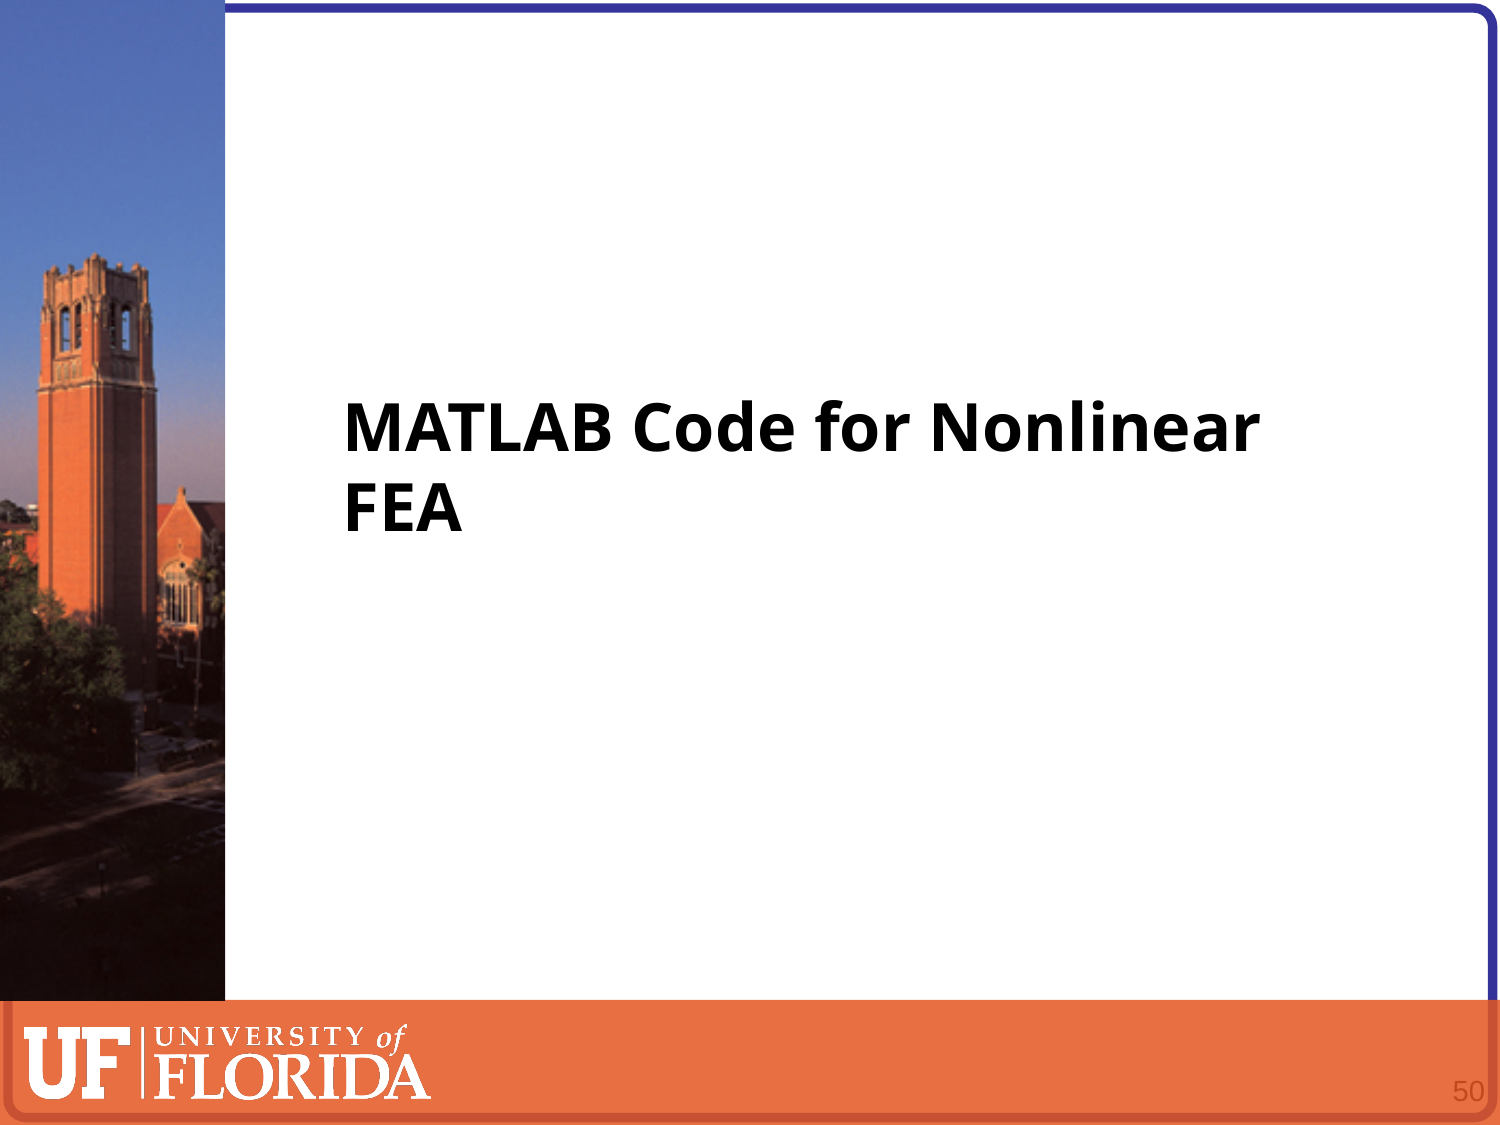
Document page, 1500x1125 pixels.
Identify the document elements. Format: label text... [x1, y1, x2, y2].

picture [24, 1024, 431, 1100]
picture [0, 0, 226, 1001]
title MATLAB Code for Nonlinear FEA [327, 376, 1414, 601]
